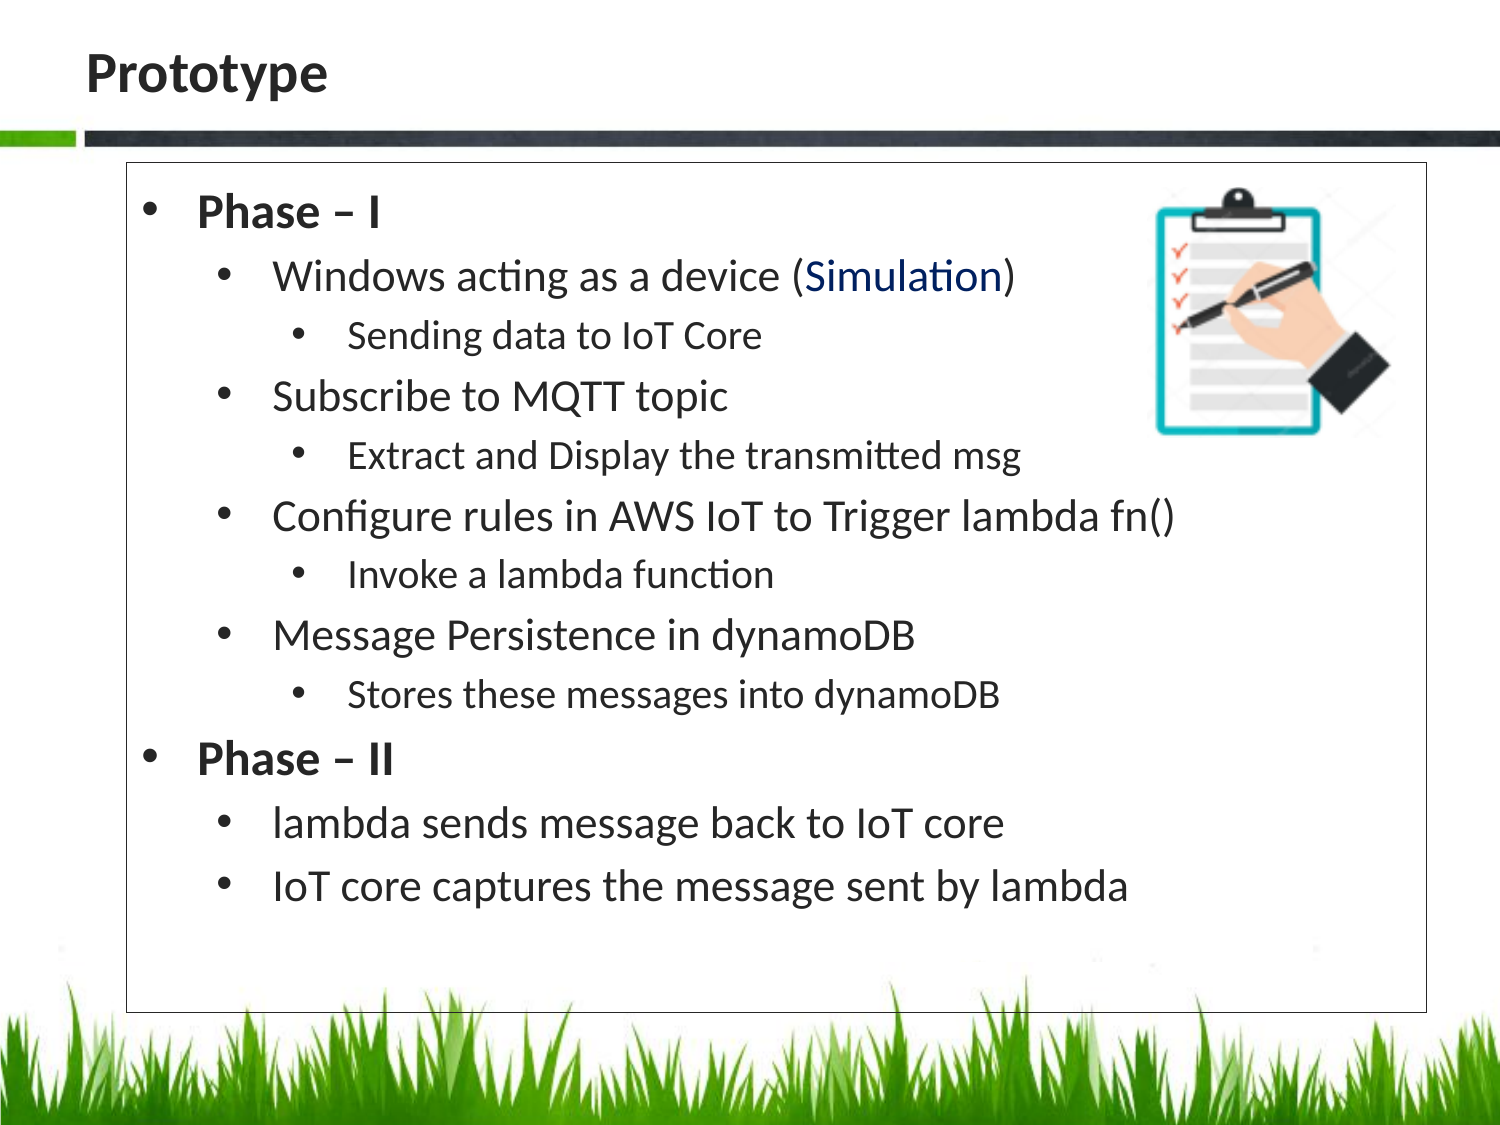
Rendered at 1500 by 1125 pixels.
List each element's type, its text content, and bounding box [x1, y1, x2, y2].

picture [0, 0, 1500, 1125]
title Prototype [71, 12, 1450, 125]
text_box Phase – I Windows acting as a device (Simulation) Sending data to IoT Core Subscribe to MQTT topic Extract and Display the transmitted msg Configure rules in AWS IoT to Trigger lambda fn() Invoke a lambda function Message Persistence in dynamoDB Stores these messages into dynamoDB Phase – II lambda sends message back to IoT core IoT core captures the message sent by lambda [126, 162, 1427, 1013]
